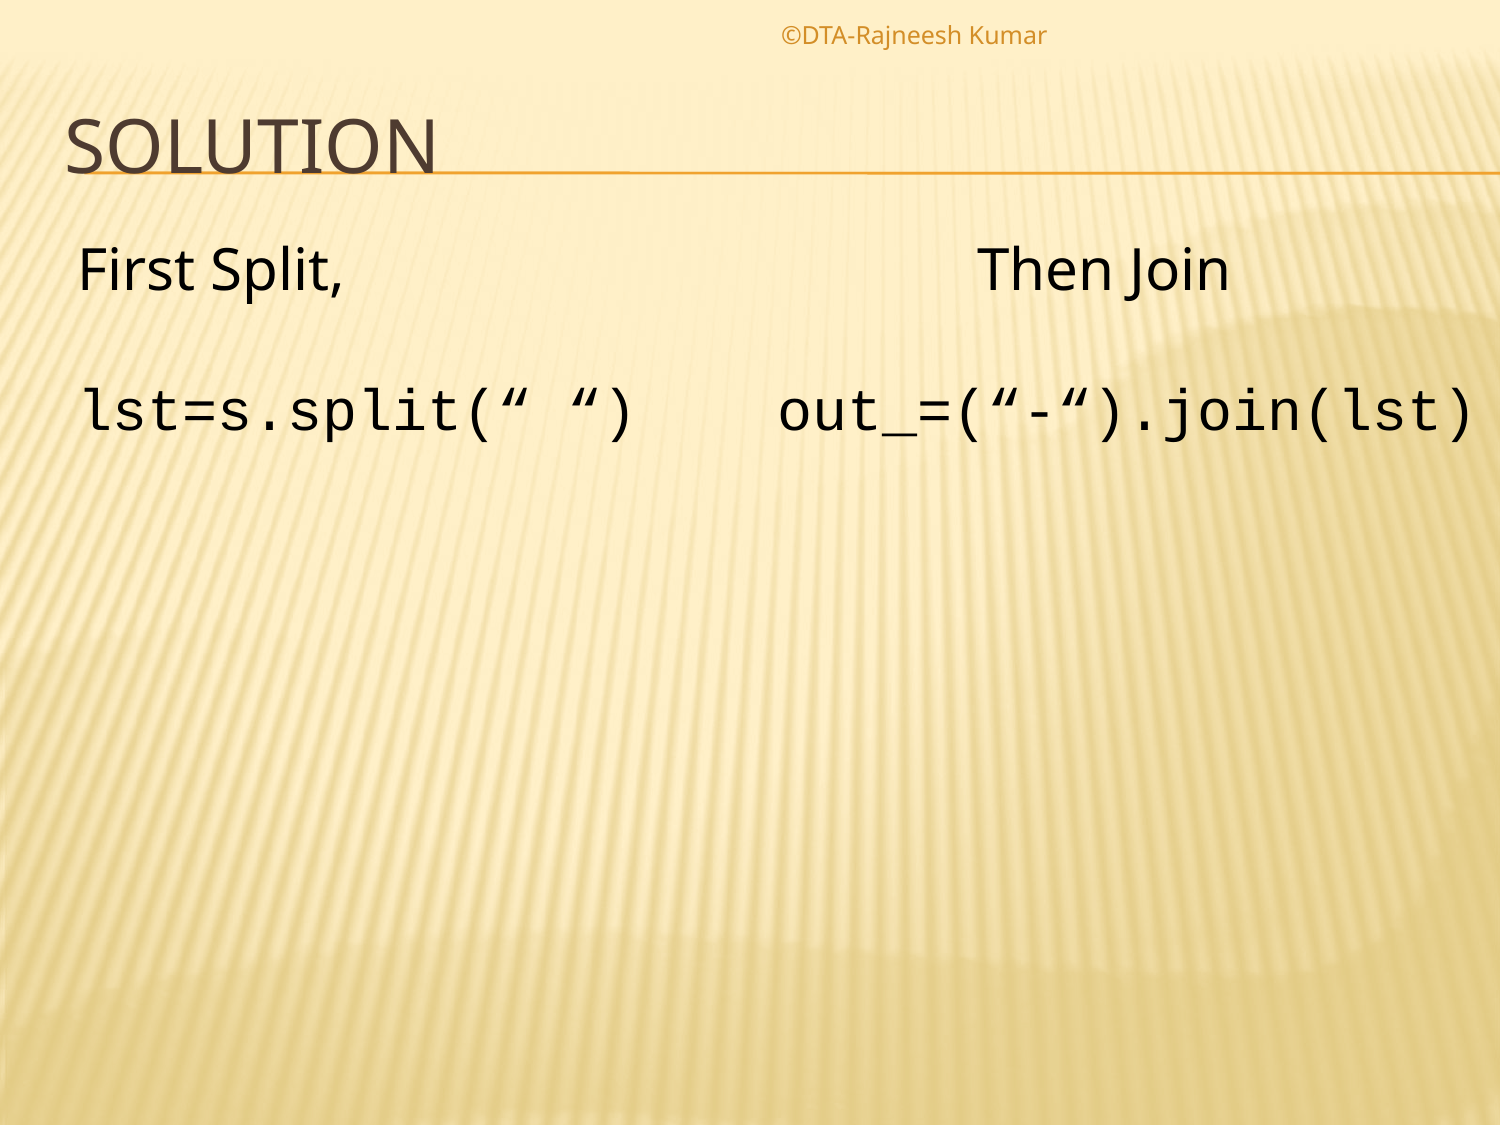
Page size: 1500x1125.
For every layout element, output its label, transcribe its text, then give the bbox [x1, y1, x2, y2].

text_box First Split, Then Join lst=s.split(“ “) out_=(“-“).join(lst) [62, 224, 1500, 450]
title SoluTION [50, 75, 1475, 213]
footer ©DTA-Rajneesh Kumar [587, 12, 1063, 60]
